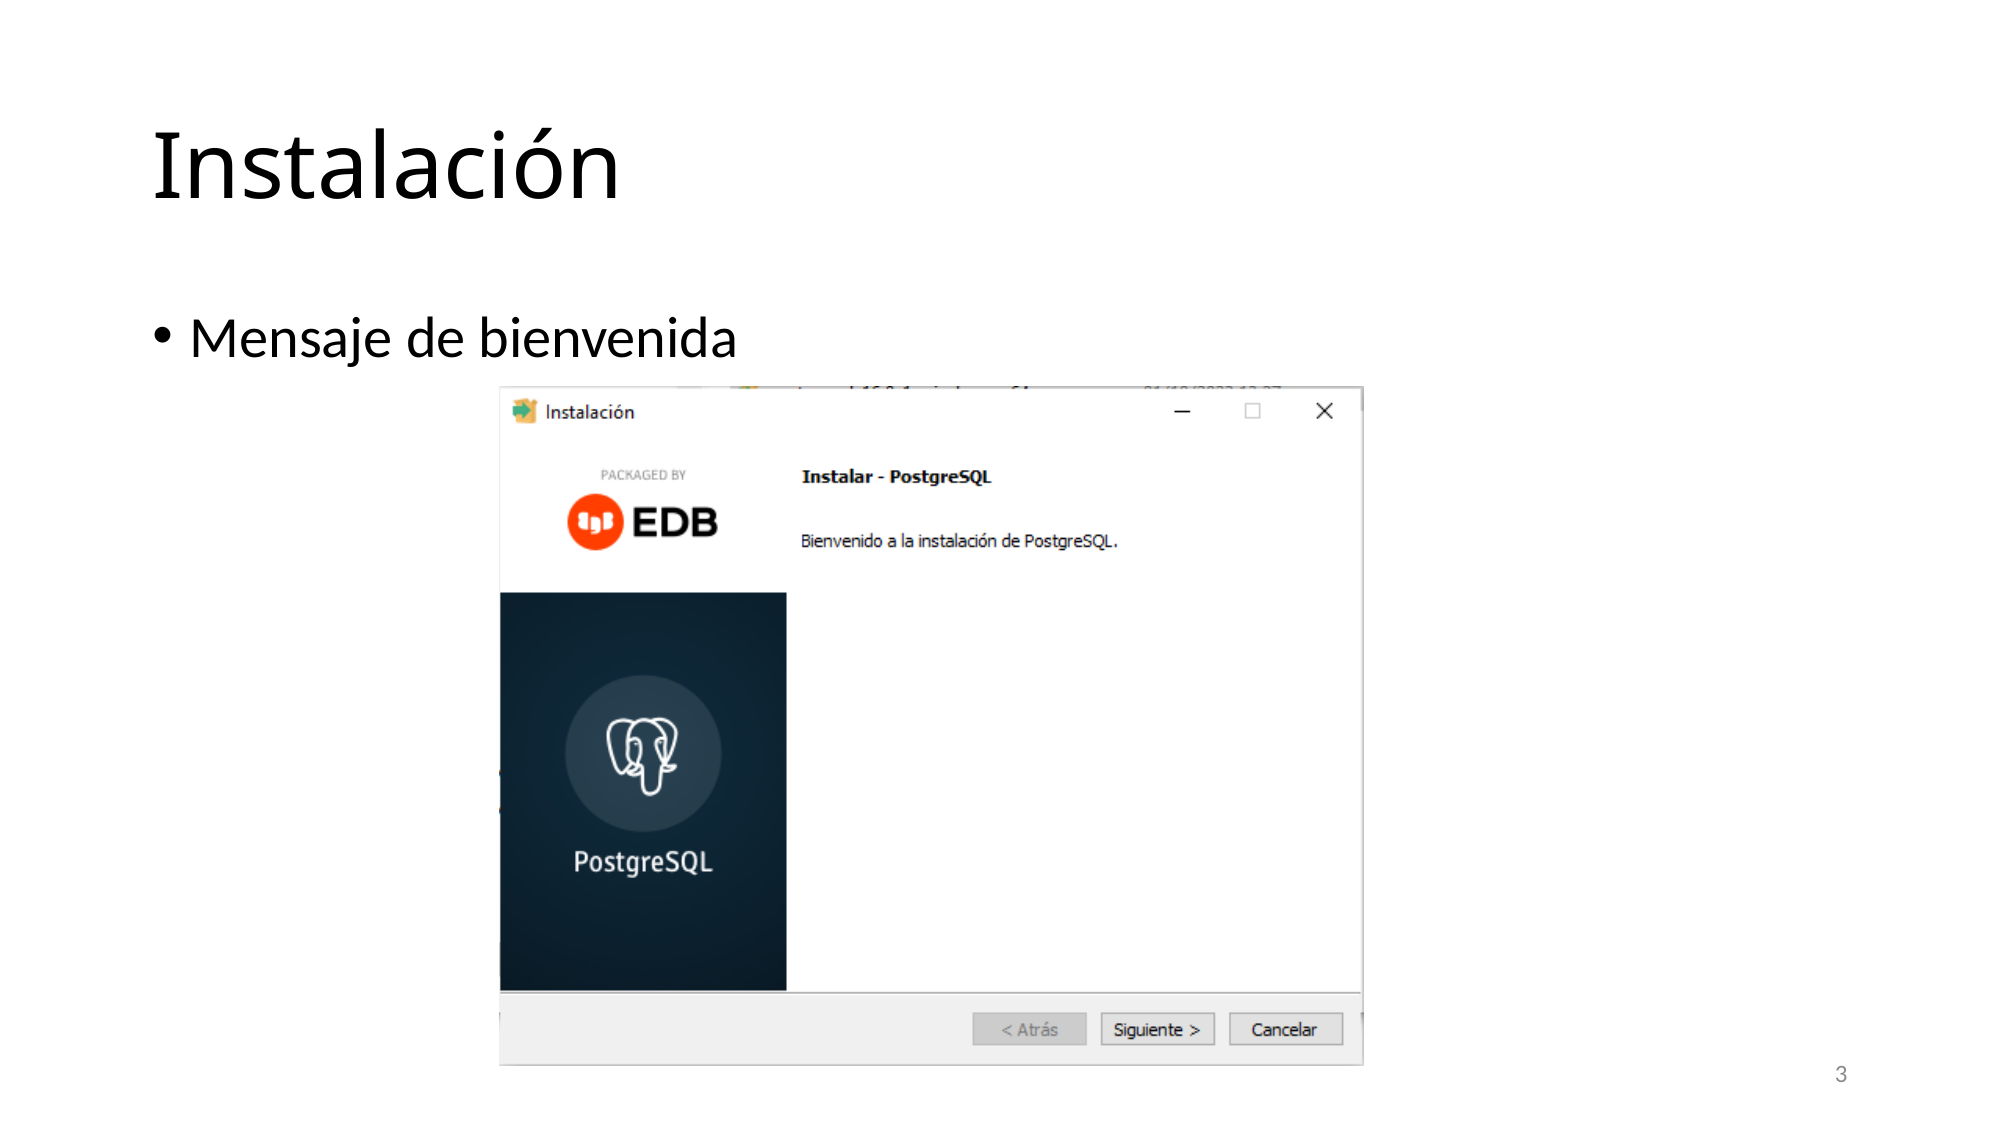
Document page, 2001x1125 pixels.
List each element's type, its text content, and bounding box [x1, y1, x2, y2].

list Mensaje de bienvenida [137, 299, 1863, 441]
slide_number 3 [1412, 1042, 1863, 1103]
picture [499, 386, 1364, 1066]
title Instalación [137, 59, 1863, 278]
